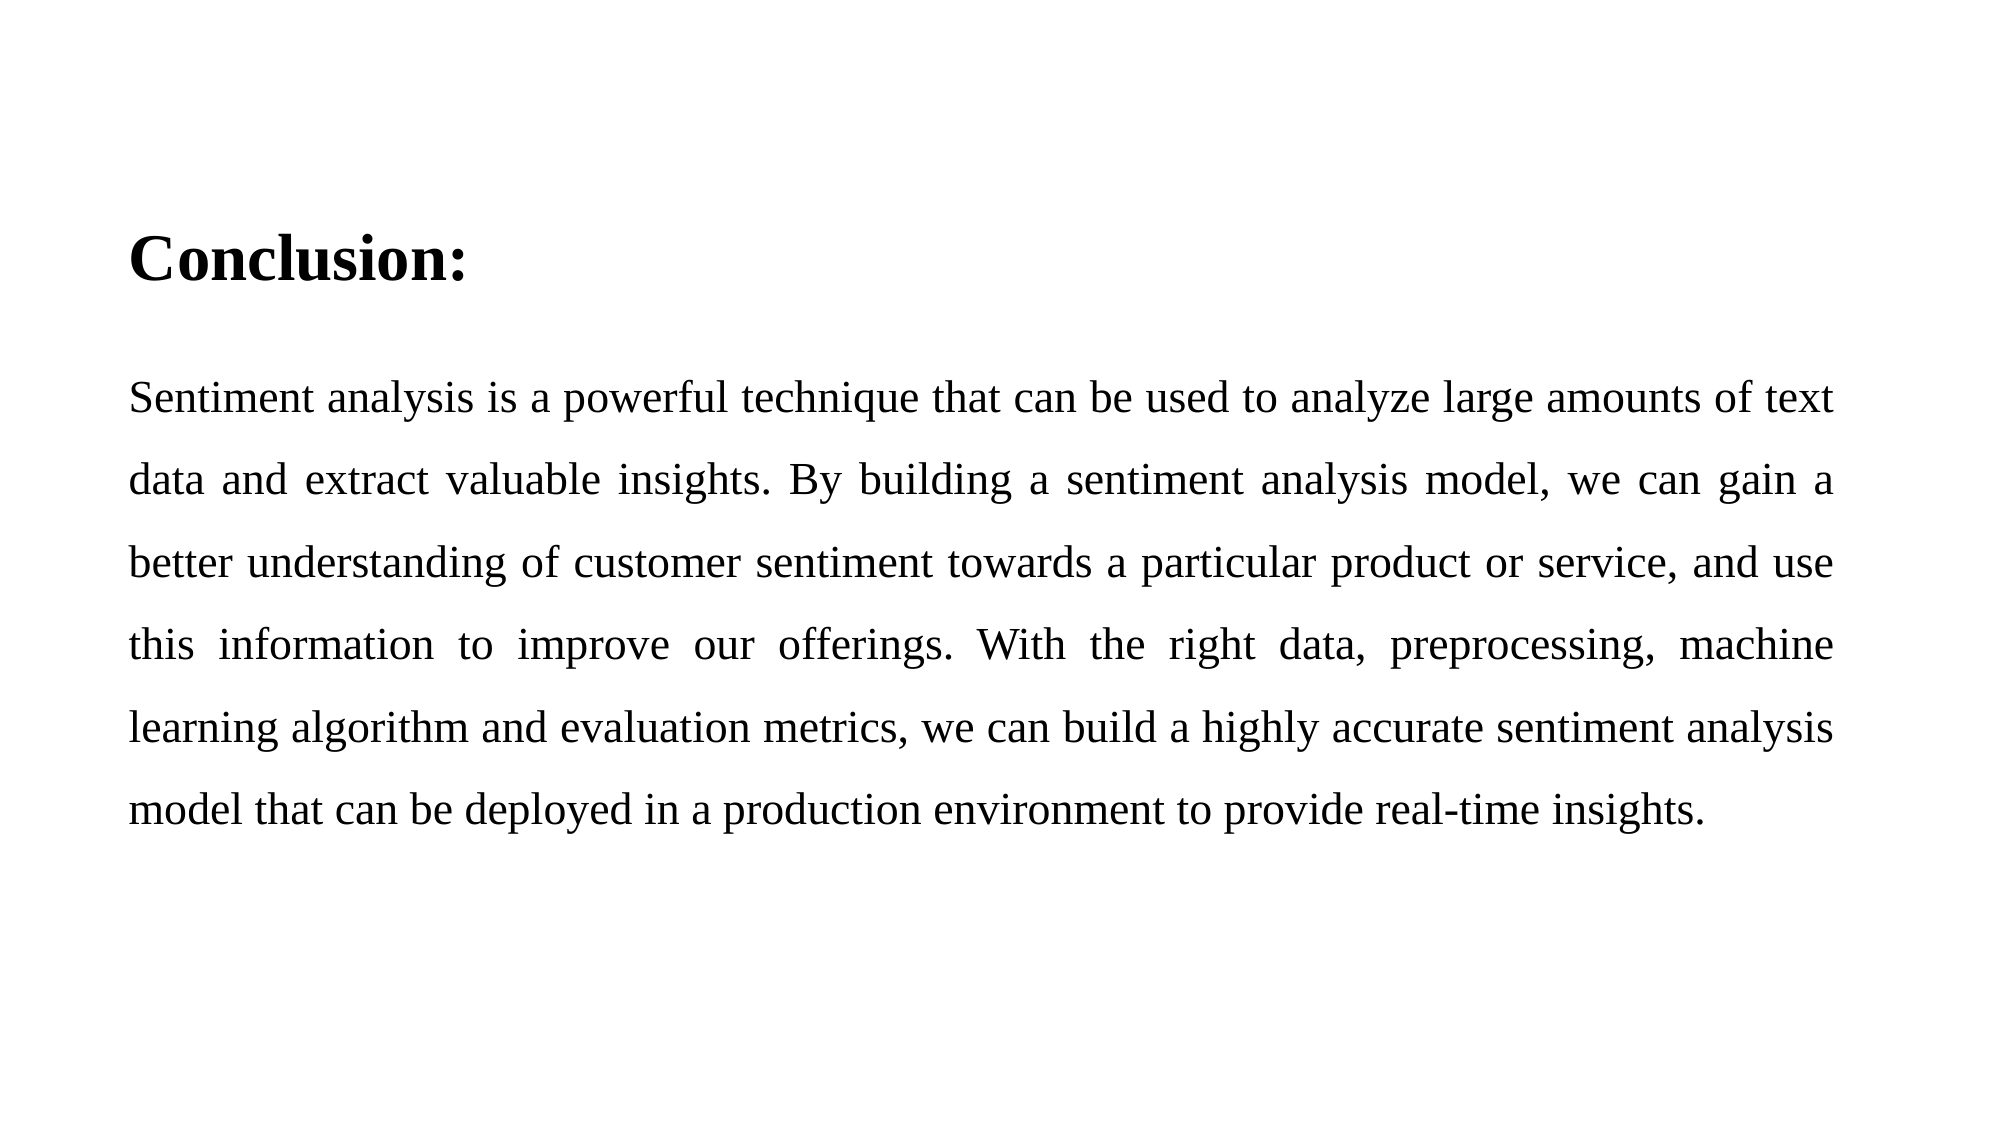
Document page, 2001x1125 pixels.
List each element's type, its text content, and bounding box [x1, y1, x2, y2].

text_box Sentiment analysis is a powerful technique that can be used to analyze large amounts of text data and extract valuable insights. By building a sentiment analysis model, we can gain a better understanding of customer sentiment towards a particular product or service, and use this information to improve our offerings. With the right data, preprocessing, machine learning algorithm and evaluation metrics, we can build a highly accurate sentiment analysis model that can be deployed in a production environment to provide real-time insights. [113, 324, 1851, 909]
title Conclusion: [113, 144, 1564, 324]
